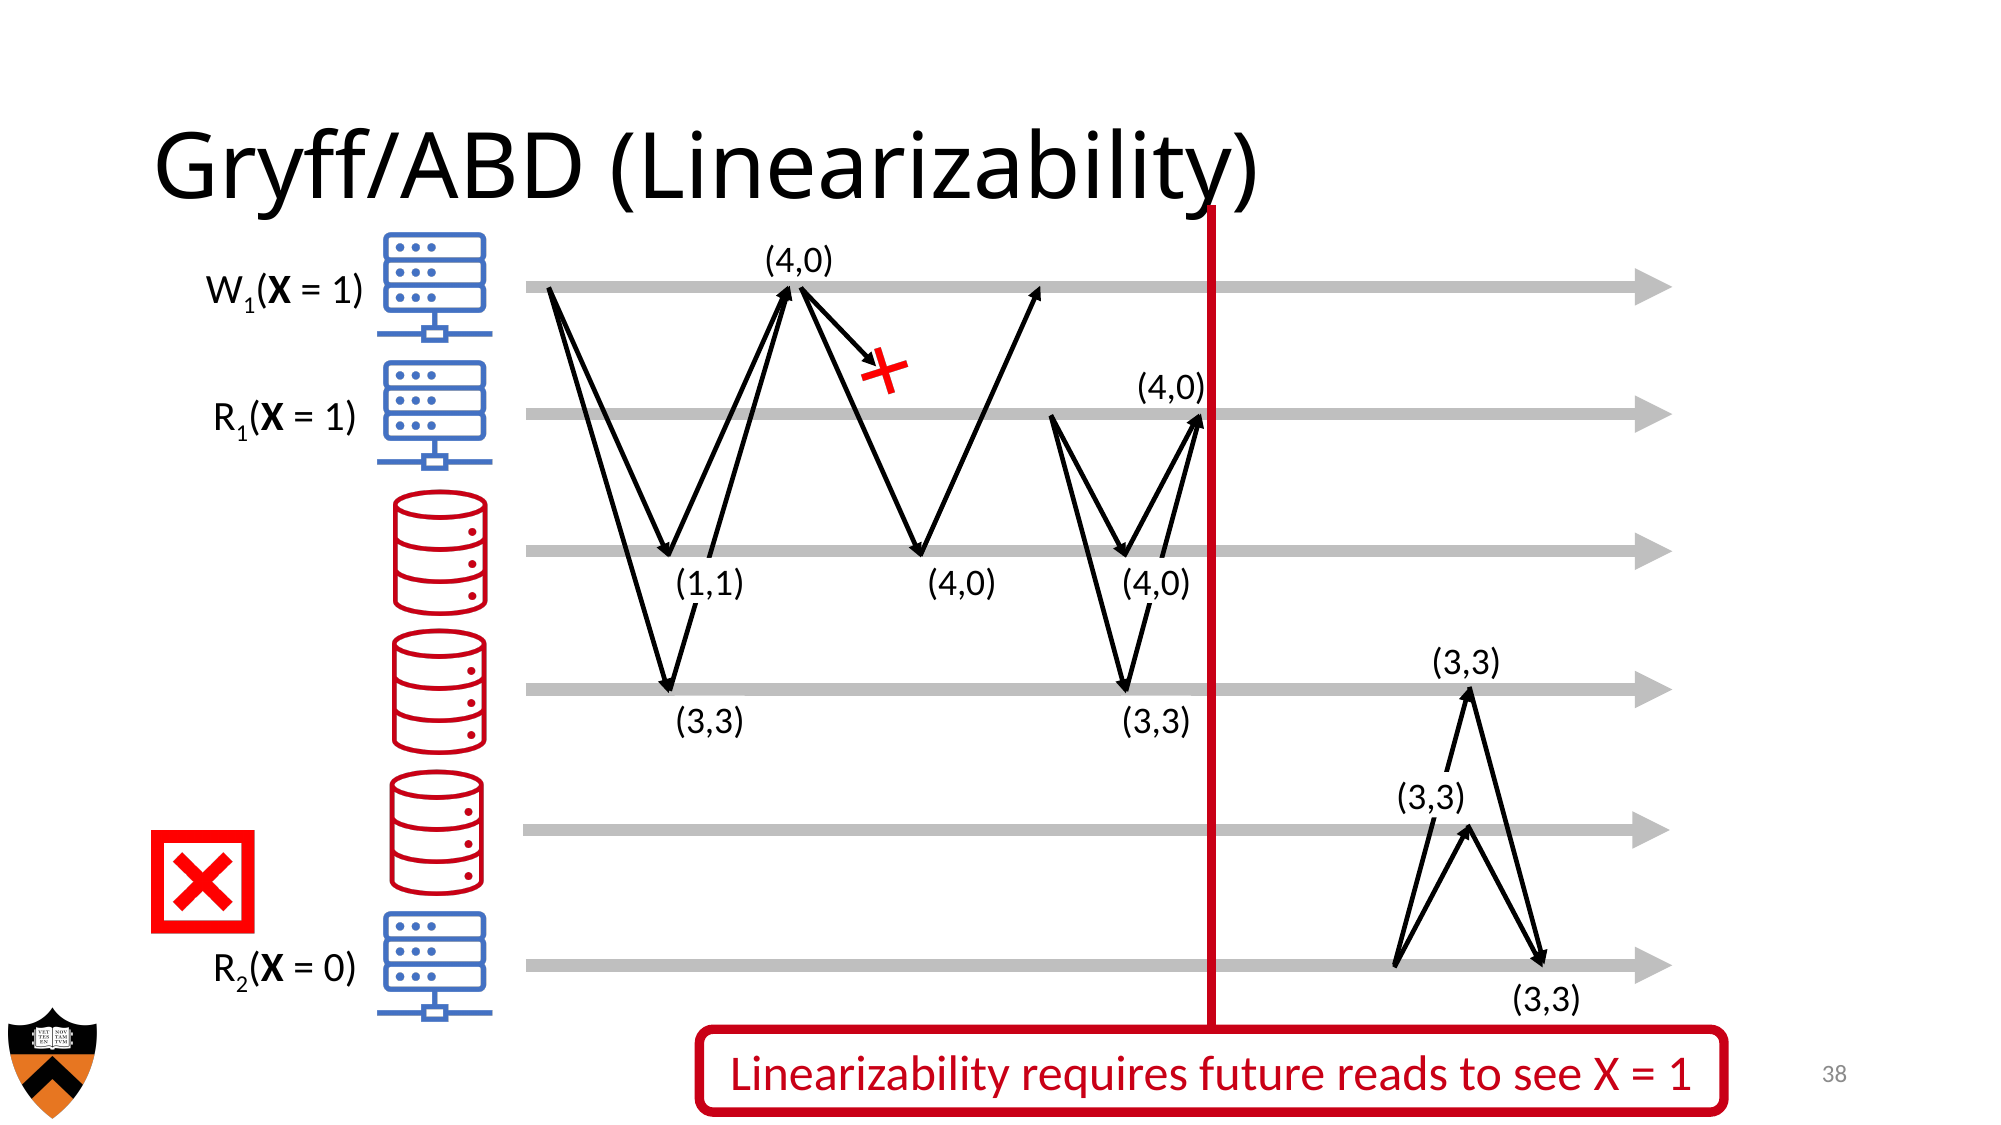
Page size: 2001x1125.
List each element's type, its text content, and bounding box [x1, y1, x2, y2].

slide_number 38 [1725, 1042, 1863, 1103]
picture [8, 1007, 97, 1119]
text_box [548, 287, 669, 693]
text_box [790, 339, 800, 490]
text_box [1124, 413, 1200, 557]
title Gryff/ABD (Linearizability) [137, 59, 1863, 278]
picture [859, 344, 910, 396]
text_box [202, 211, 1211, 362]
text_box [800, 287, 877, 367]
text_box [1050, 415, 1126, 694]
picture [111, 791, 293, 972]
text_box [920, 285, 1041, 556]
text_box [667, 285, 788, 556]
text_box (4,0) [926, 557, 997, 603]
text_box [211, 890, 1673, 1041]
text_box (3,3) [674, 695, 745, 741]
text_box (3,3) [1431, 636, 1502, 682]
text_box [1041, 339, 1211, 490]
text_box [1467, 824, 1543, 968]
picture [360, 474, 517, 890]
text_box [1212, 339, 1673, 490]
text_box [669, 285, 790, 691]
text_box Linearizability requires future reads to see X = 1 [698, 1028, 1726, 1114]
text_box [1125, 413, 1201, 692]
text_box (3,3) [1121, 695, 1192, 741]
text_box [1394, 687, 1469, 965]
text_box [211, 339, 548, 490]
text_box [1212, 211, 1673, 339]
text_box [800, 287, 921, 558]
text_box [1469, 686, 1545, 965]
